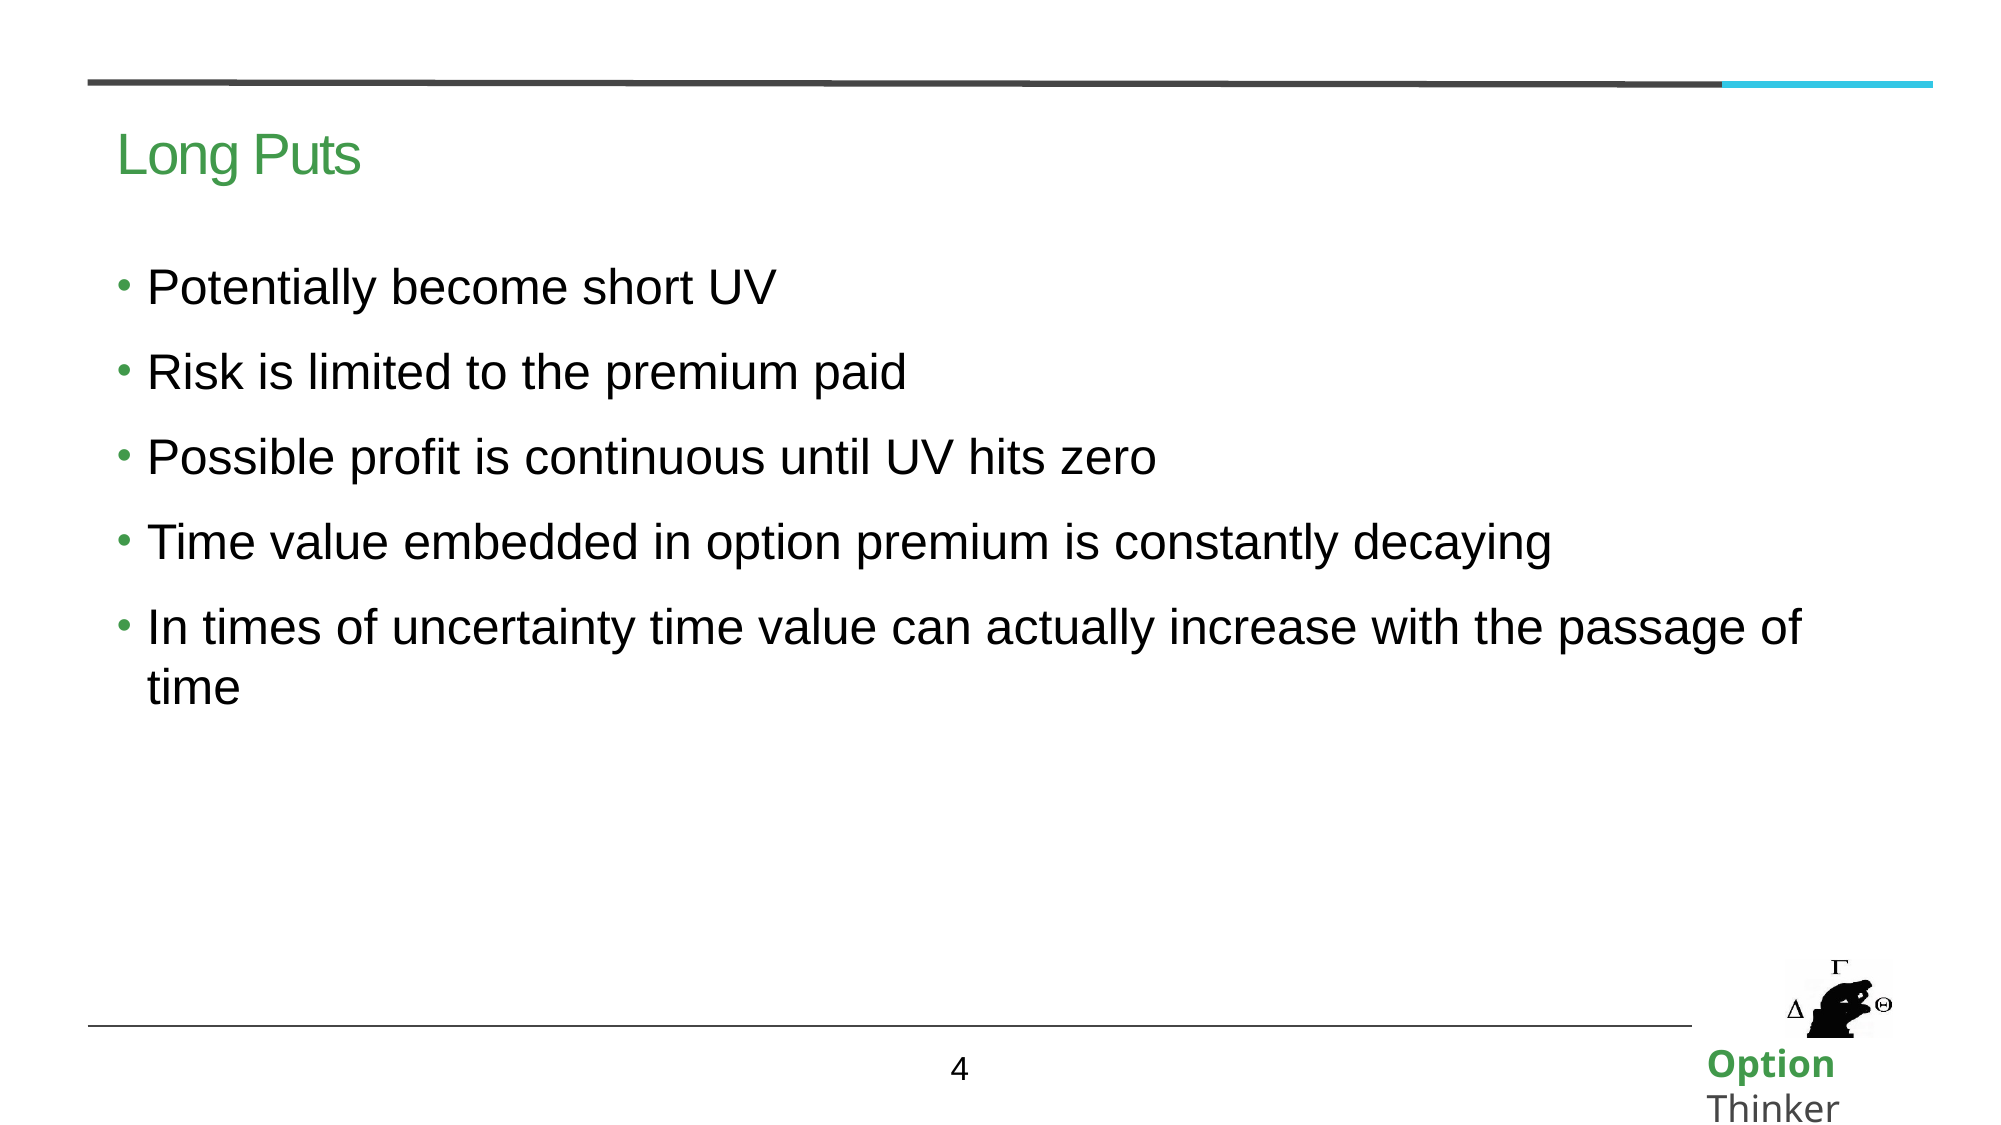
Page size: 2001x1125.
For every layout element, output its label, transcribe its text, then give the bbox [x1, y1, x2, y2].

picture [1785, 1003, 1893, 1038]
list Potentially become short UV Risk is limited to the premium paid Possible profit is continuous until UV hits zero Time value embedded in option premium is constantly decaying In times of uncertainty time value can actually increase with the passage of time [101, 247, 1902, 1003]
title Long Puts [101, 102, 1902, 199]
